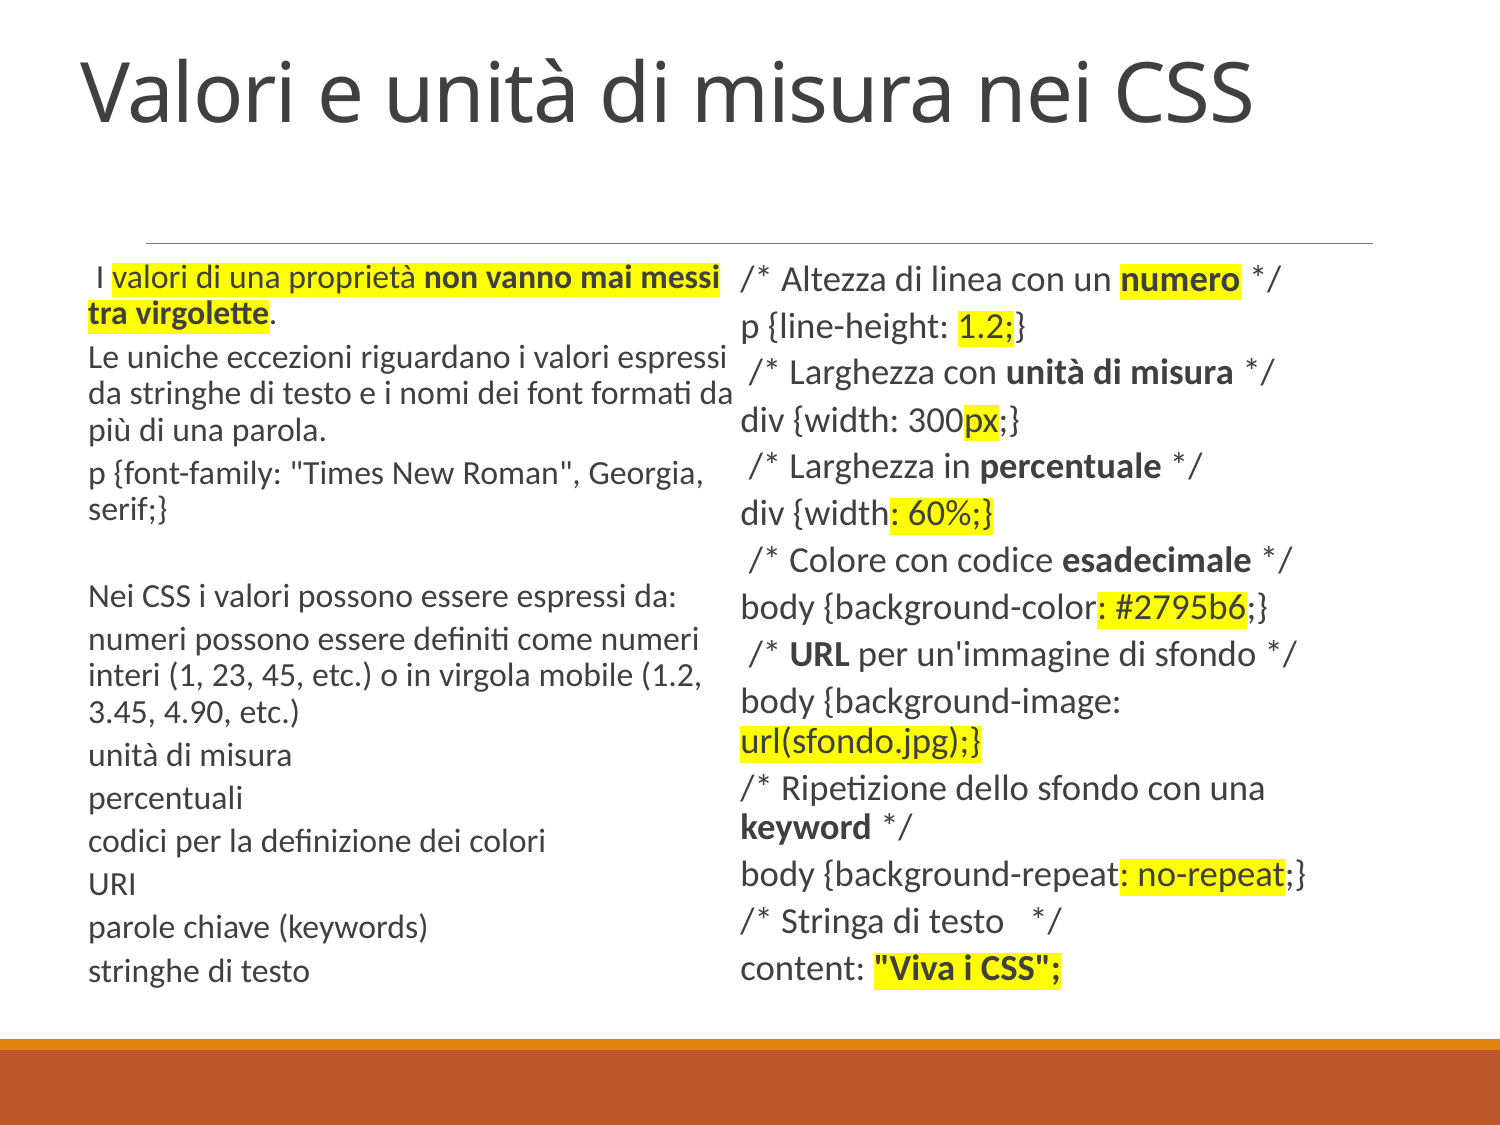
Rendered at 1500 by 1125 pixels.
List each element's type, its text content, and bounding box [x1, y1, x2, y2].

list I valori di una proprietà non vanno mai messi tra virgolette. Le uniche eccezioni riguardano i valori espressi da stringhe di testo e i nomi dei font formati da più di una parola. p {font-family: "Times New Roman", Georgia, serif;} Nei CSS i valori possono essere espressi da: numeri possono essere definiti come numeri interi (1, 23, 45, etc.) o in virgola mobile (1.2, 3.45, 4.90, etc.) unità di misura percentuali codici per la definizione dei colori URI parole chiave (keywords) stringhe di testo [75, 251, 725, 1005]
list /* Altezza di linea con un numero */ p {line-height: 1.2;} /* Larghezza con unità di misura */ div {width: 300px;} /* Larghezza in percentuale */ div {width: 60%;} /* Colore con codice esadecimale */ body {background-color: #2795b6;} /* URL per un'immagine di sfondo */ body {background-image: url(sfondo.jpg);} /* Ripetizione dello sfondo con una keyword */ body {background-repeat: no-repeat;} /* Stringa di testo */ content: "Viva i CSS"; [725, 251, 1325, 1005]
title Valori e unità di misura nei CSS [64, 47, 1424, 227]
